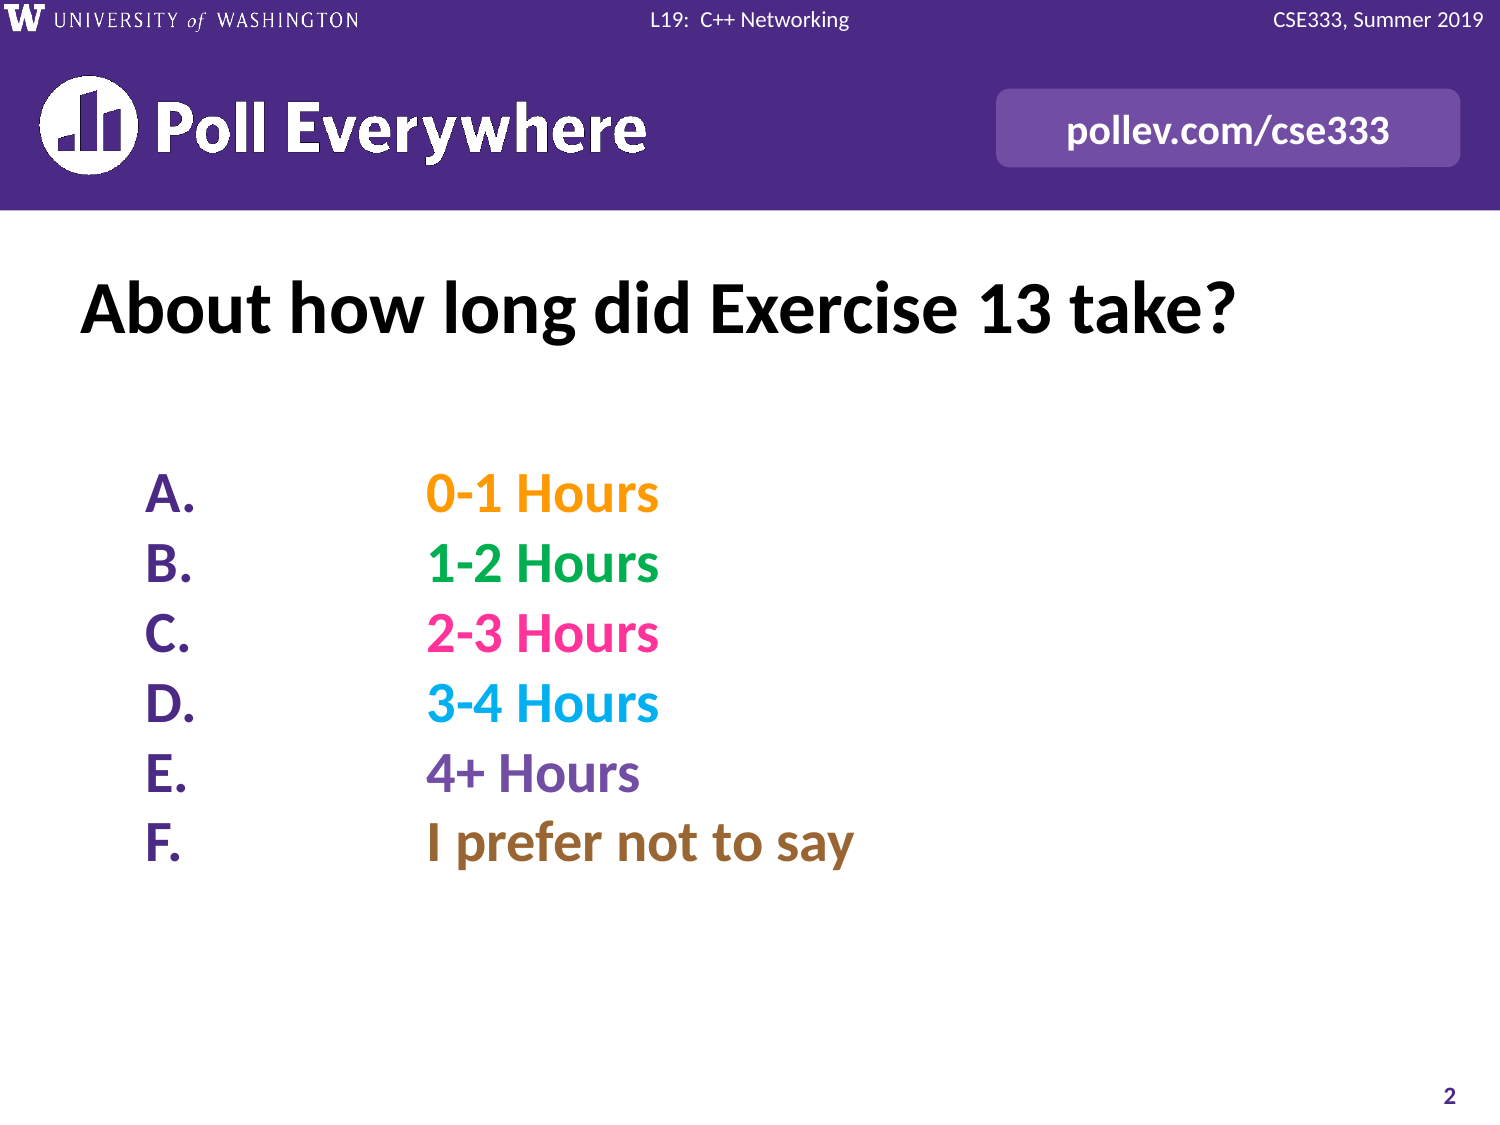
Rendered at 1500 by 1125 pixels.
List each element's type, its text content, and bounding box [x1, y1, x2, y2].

picture [4, 4, 358, 32]
list 0-1 Hours 1-2 Hours 2-3 Hours 3-4 Hours 4+ Hours I prefer not to say [64, 395, 1438, 1040]
slide_number 2 [1400, 1065, 1500, 1125]
title About how long did Exercise 13 take? [64, 240, 1438, 367]
